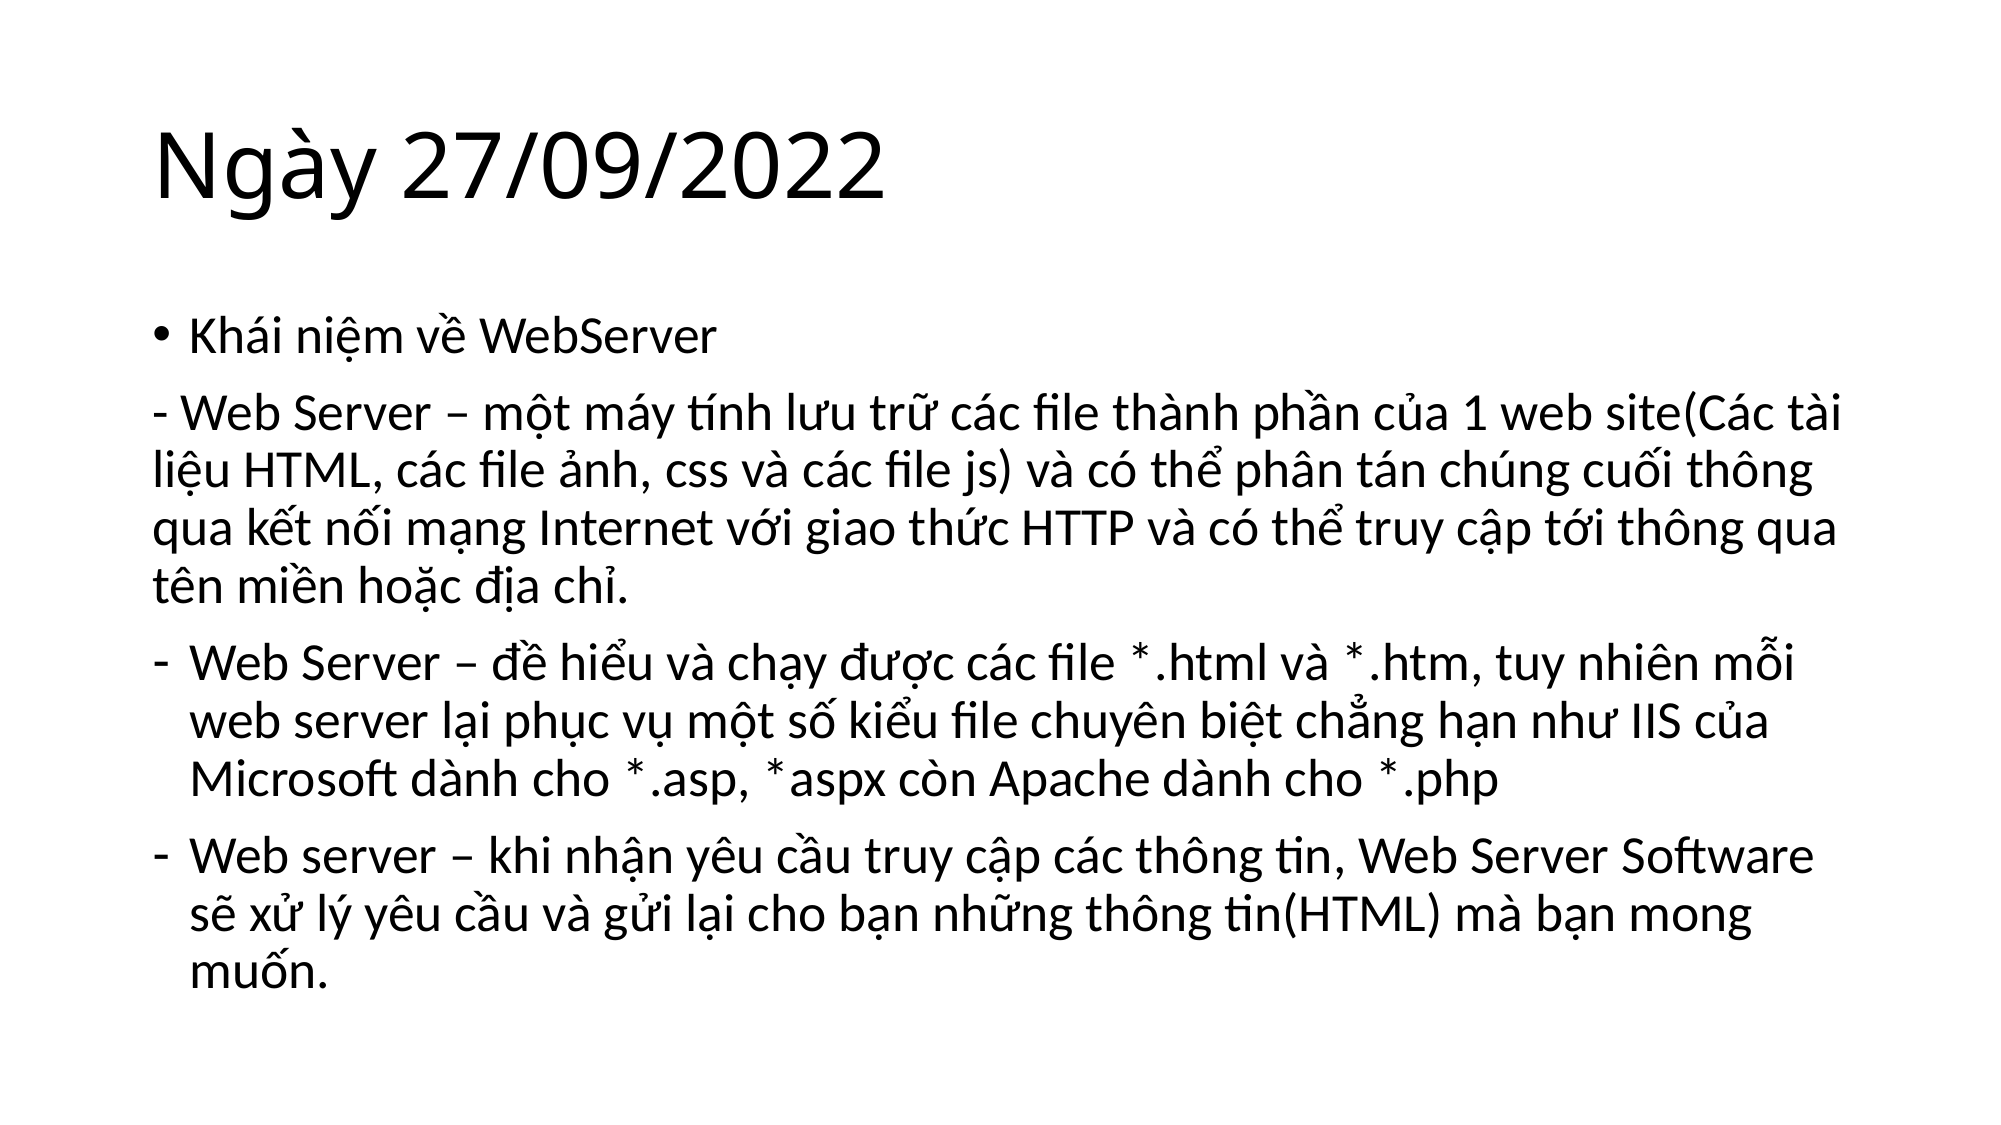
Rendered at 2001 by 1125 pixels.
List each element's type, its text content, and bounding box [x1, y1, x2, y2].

list Khái niệm về WebServer - Web Server – một máy tính lưu trữ các file thành phần của 1 web site(Các tài liệu HTML, các file ảnh, css và các file js) và có thể phân tán chúng cuối thông qua kết nối mạng Internet với giao thức HTTP và có thể truy cập tới thông qua tên miền hoặc địa chỉ. Web Server – đề hiểu và chạy được các file *.html và *.htm, tuy nhiên mỗi web server lại phục vụ một số kiểu file chuyên biệt chẳng hạn như IIS của Microsoft dành cho *.asp, *aspx còn Apache dành cho *.php Web server – khi nhận yêu cầu truy cập các thông tin, Web Server Software sẽ xử lý yêu cầu và gửi lại cho bạn những thông tin(HTML) mà bạn mong muốn. [137, 299, 1863, 1014]
title Ngày 27/09/2022 [137, 59, 1863, 278]
